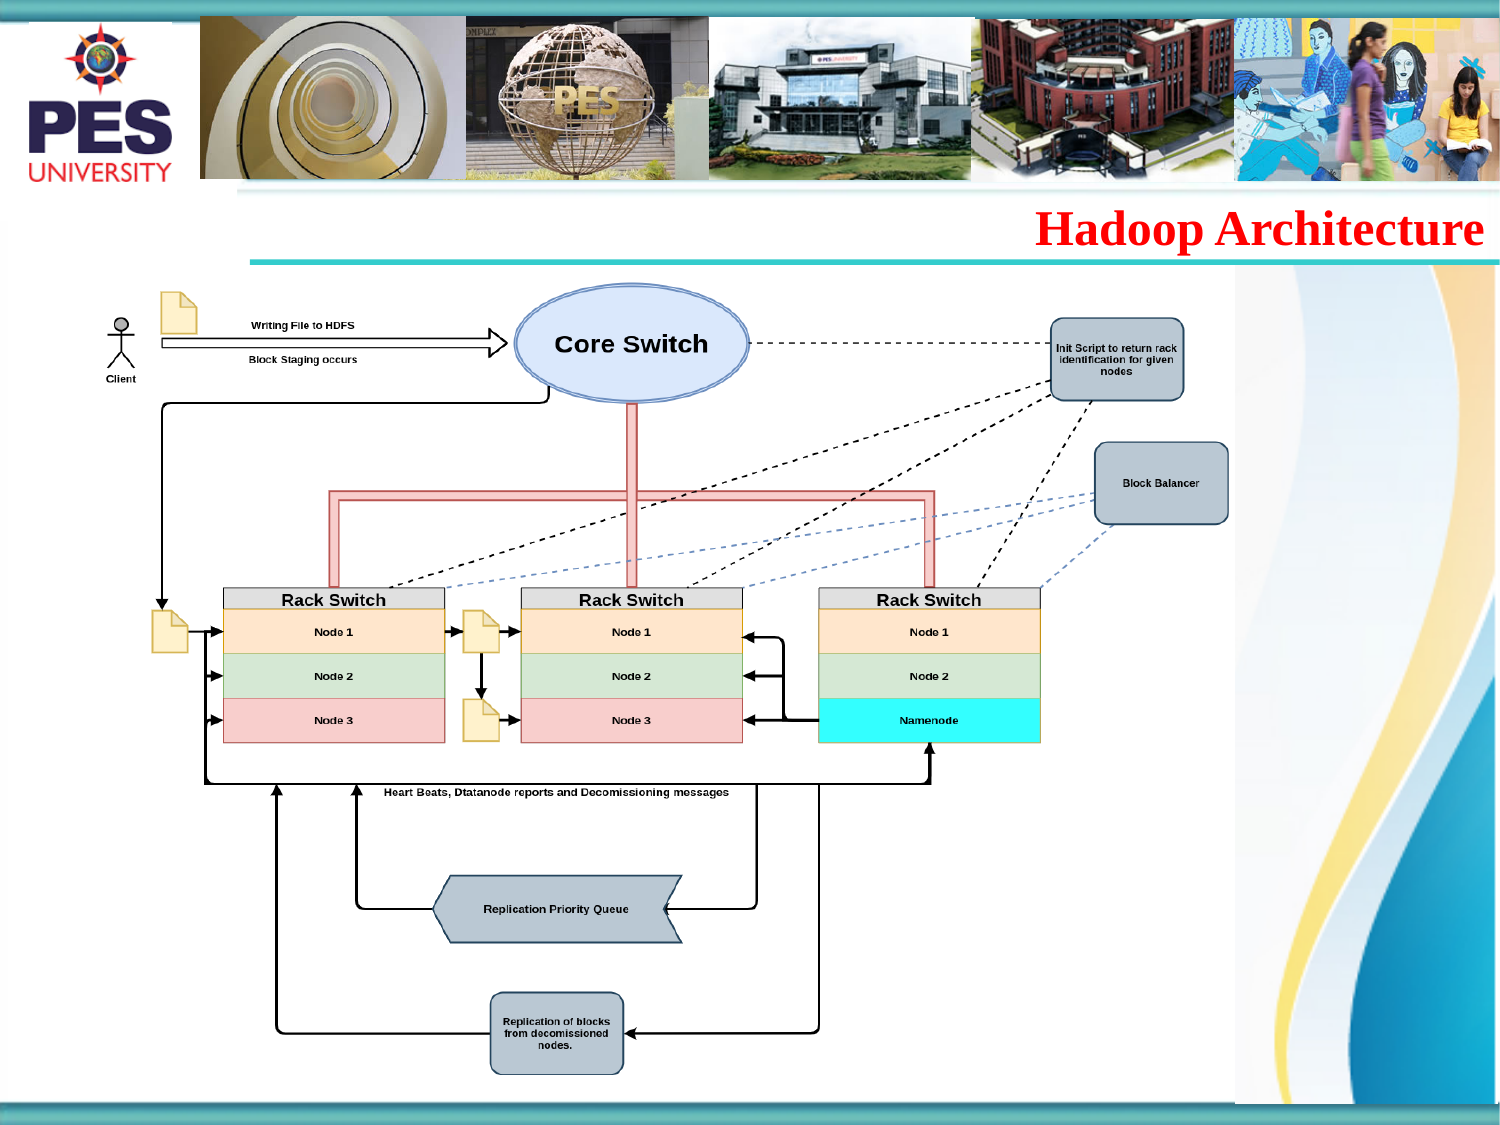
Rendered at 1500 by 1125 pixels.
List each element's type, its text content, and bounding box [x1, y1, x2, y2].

picture [0, 222, 1500, 1125]
text_box [82, 265, 1210, 1046]
picture [0, 0, 1500, 187]
text_box Hadoop Architecture [225, 187, 1500, 263]
